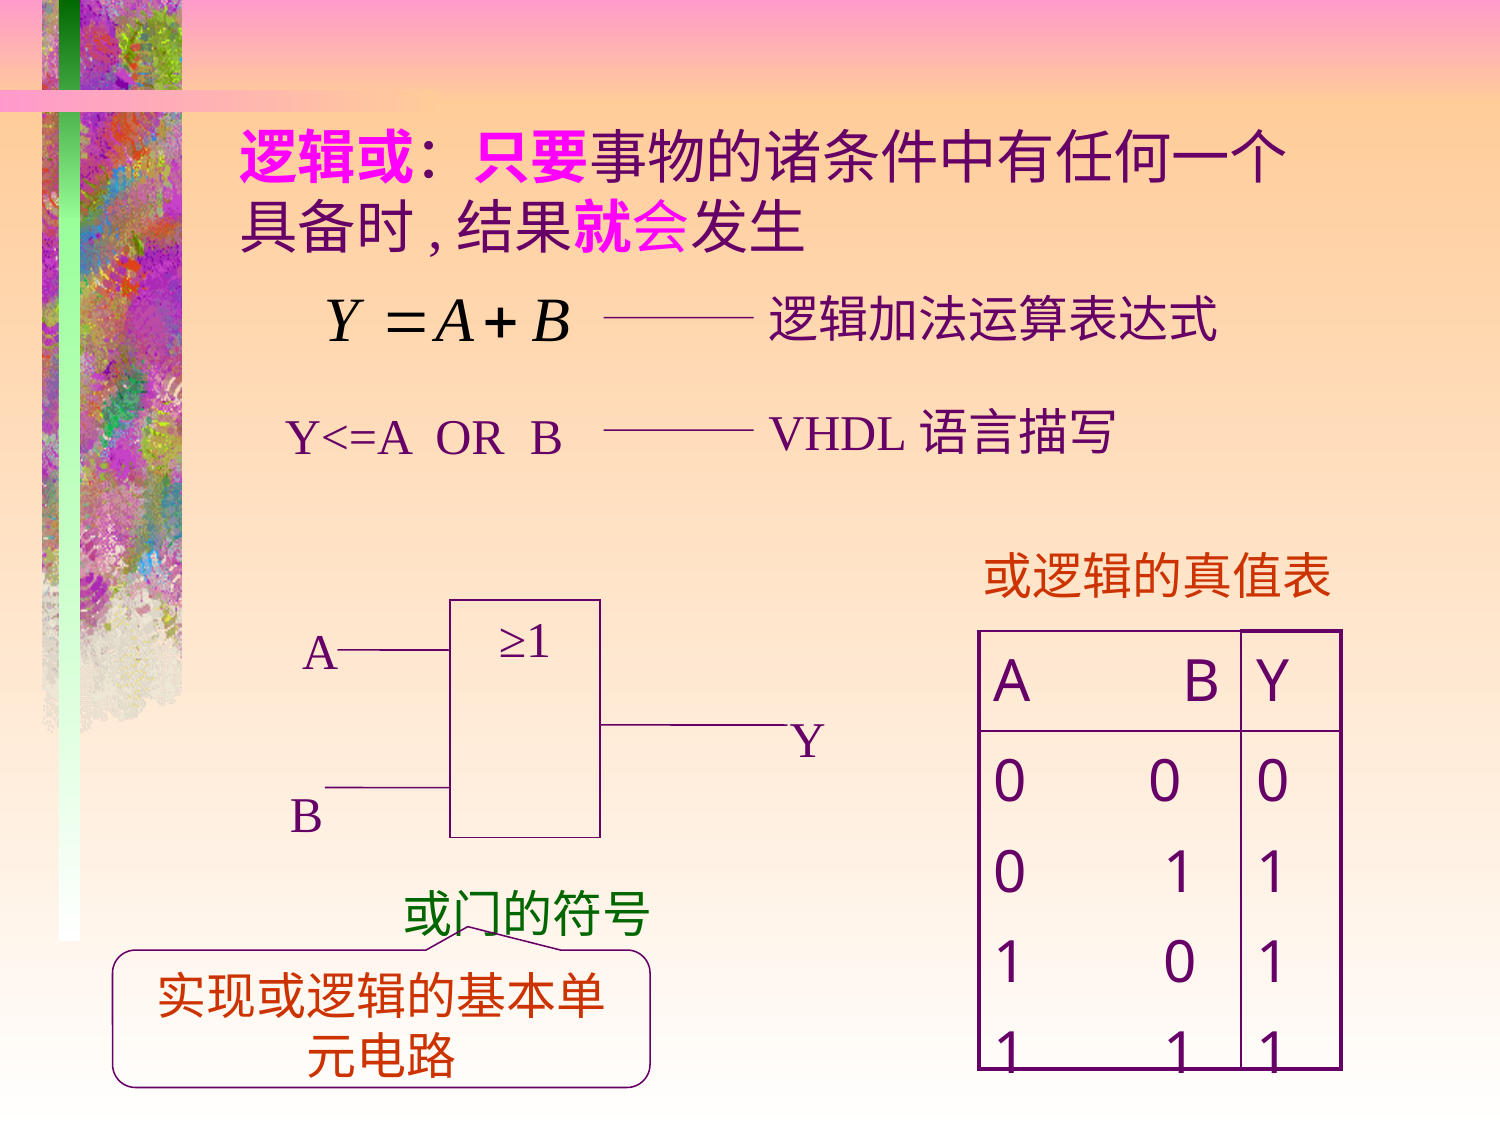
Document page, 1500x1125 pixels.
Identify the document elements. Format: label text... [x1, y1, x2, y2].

picture [80, 111, 182, 821]
text_box 或逻辑的真值表 [967, 537, 1418, 613]
table_header A B [981, 632, 1240, 730]
table_cell 0 0 0 1 1 0 1 1 [981, 732, 1240, 1067]
text_box Y<=A OR B [284, 404, 564, 465]
table_header Y [1242, 633, 1339, 730]
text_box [603, 280, 1270, 356]
picture [42, 0, 59, 90]
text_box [274, 599, 863, 950]
table_cell 0 1 1 1 [1242, 732, 1339, 1067]
picture [80, 0, 182, 90]
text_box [318, 283, 582, 352]
text_box 实现或逻辑的基本单元电路 [112, 950, 651, 1088]
text_box 逻辑或：只要事物的诸条件中有任何一个具备时,结果就会发生 [224, 112, 1338, 268]
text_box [603, 392, 1270, 469]
picture [42, 111, 59, 821]
